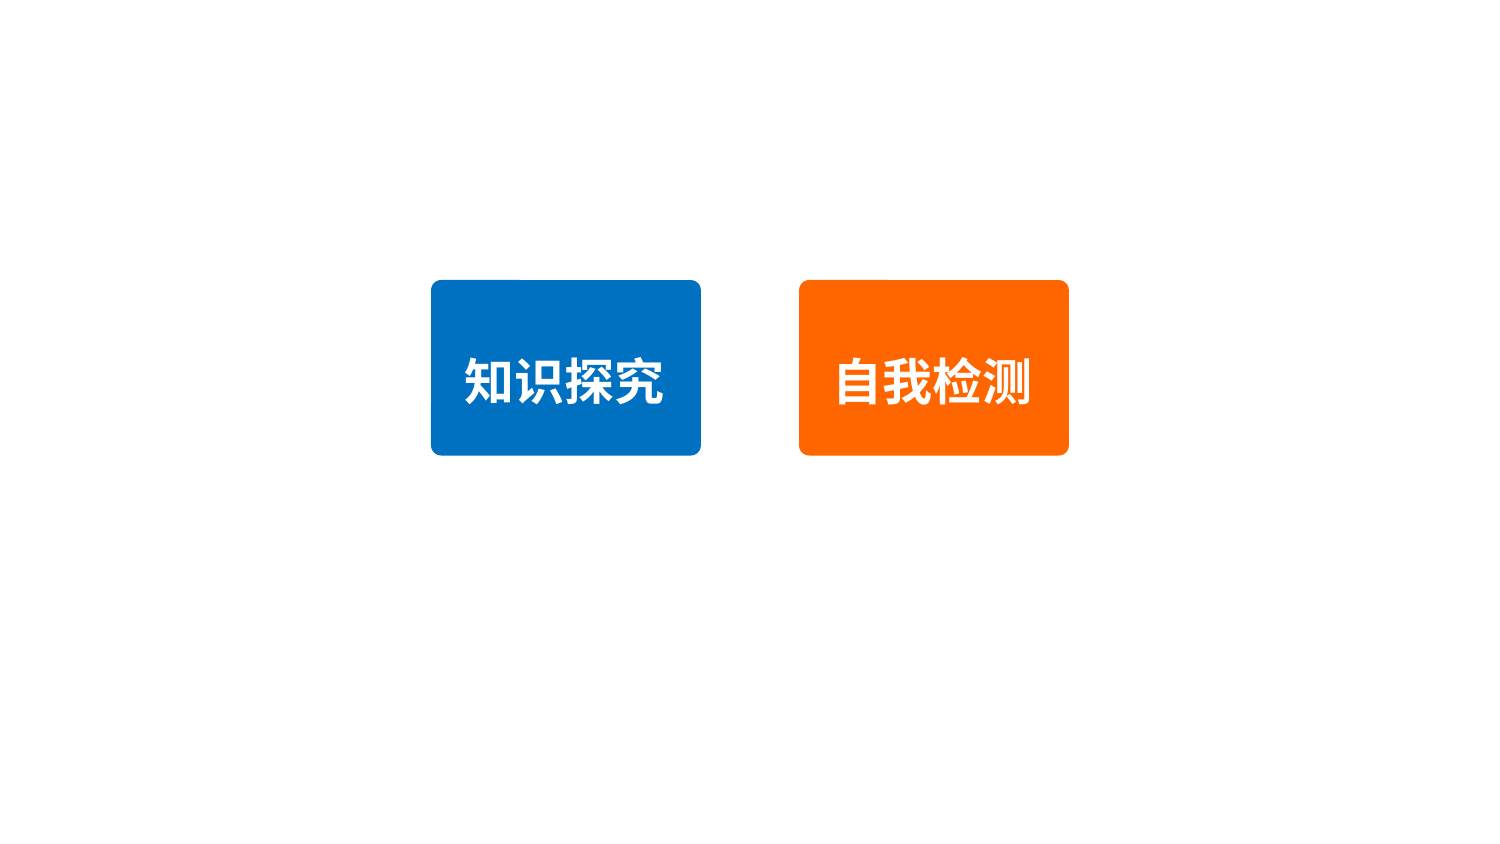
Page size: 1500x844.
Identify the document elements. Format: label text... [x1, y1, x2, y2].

text_box 自我检测 [818, 312, 1048, 418]
text_box 知识探究 [449, 312, 680, 418]
text_box [428, 277, 703, 458]
text_box [35, 31, 1483, 691]
text_box [796, 277, 1071, 458]
